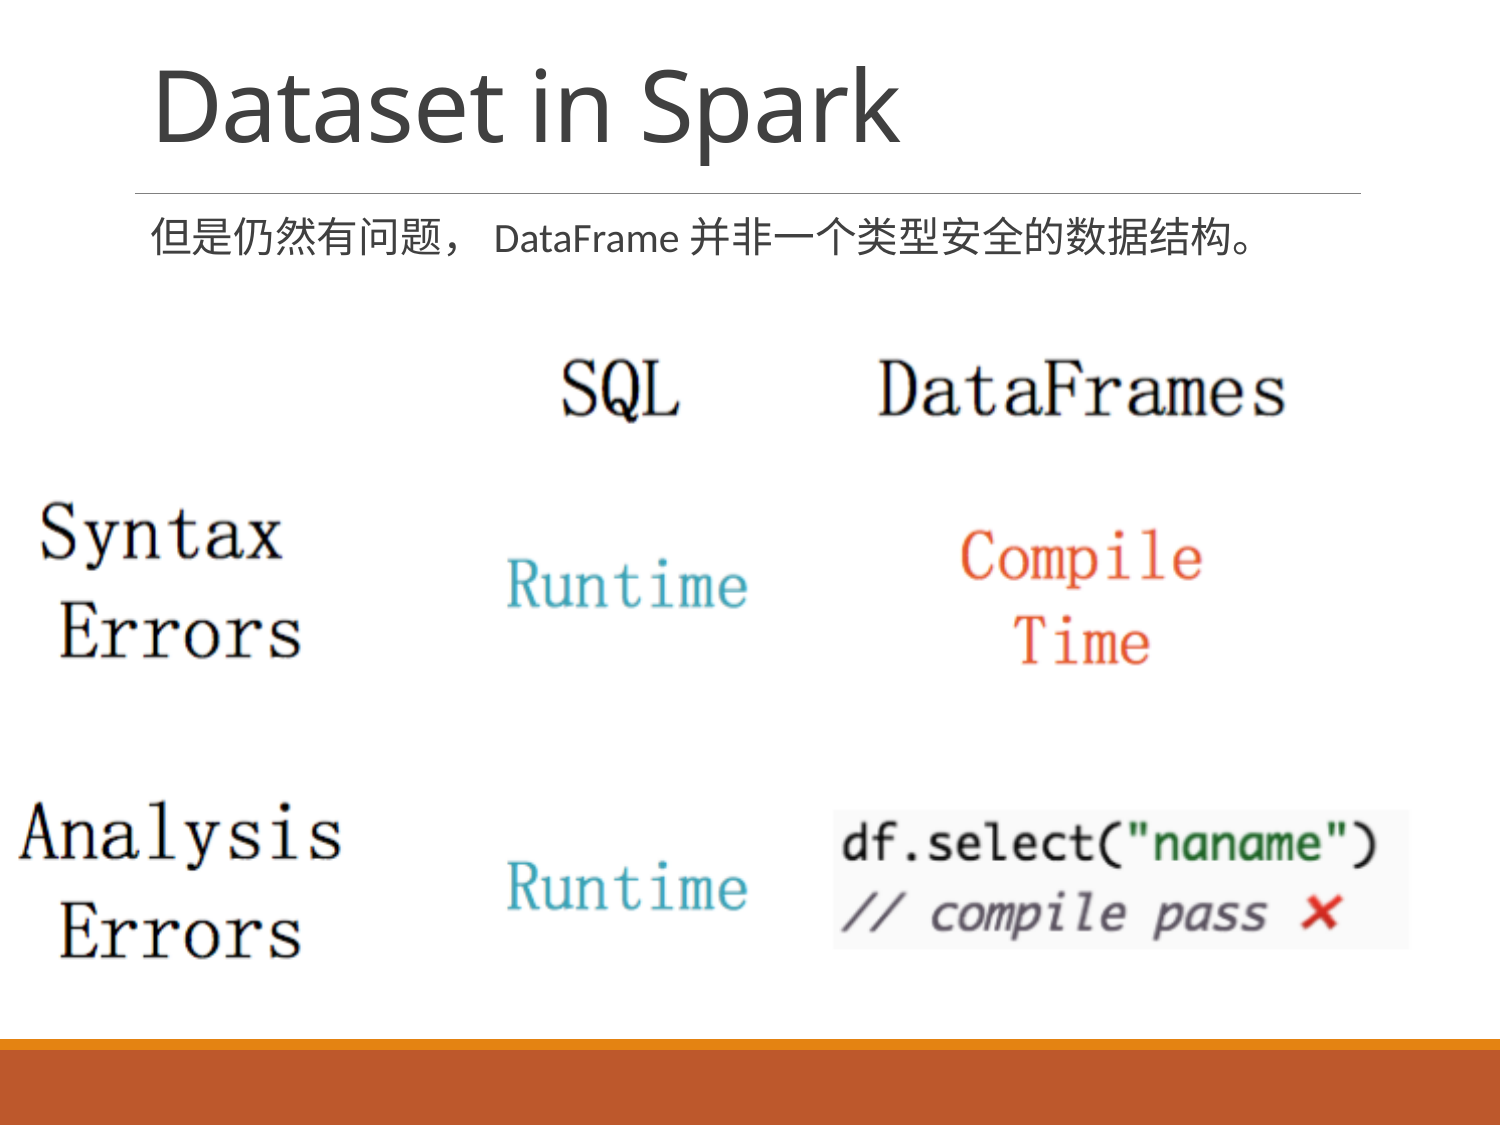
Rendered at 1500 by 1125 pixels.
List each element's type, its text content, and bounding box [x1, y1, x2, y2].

title Dataset in Spark [135, 32, 1373, 171]
picture [3, 314, 1500, 1002]
list 但是仍然有问题，DataFrame并非一个类型安全的数据结构。 [135, 208, 1373, 312]
